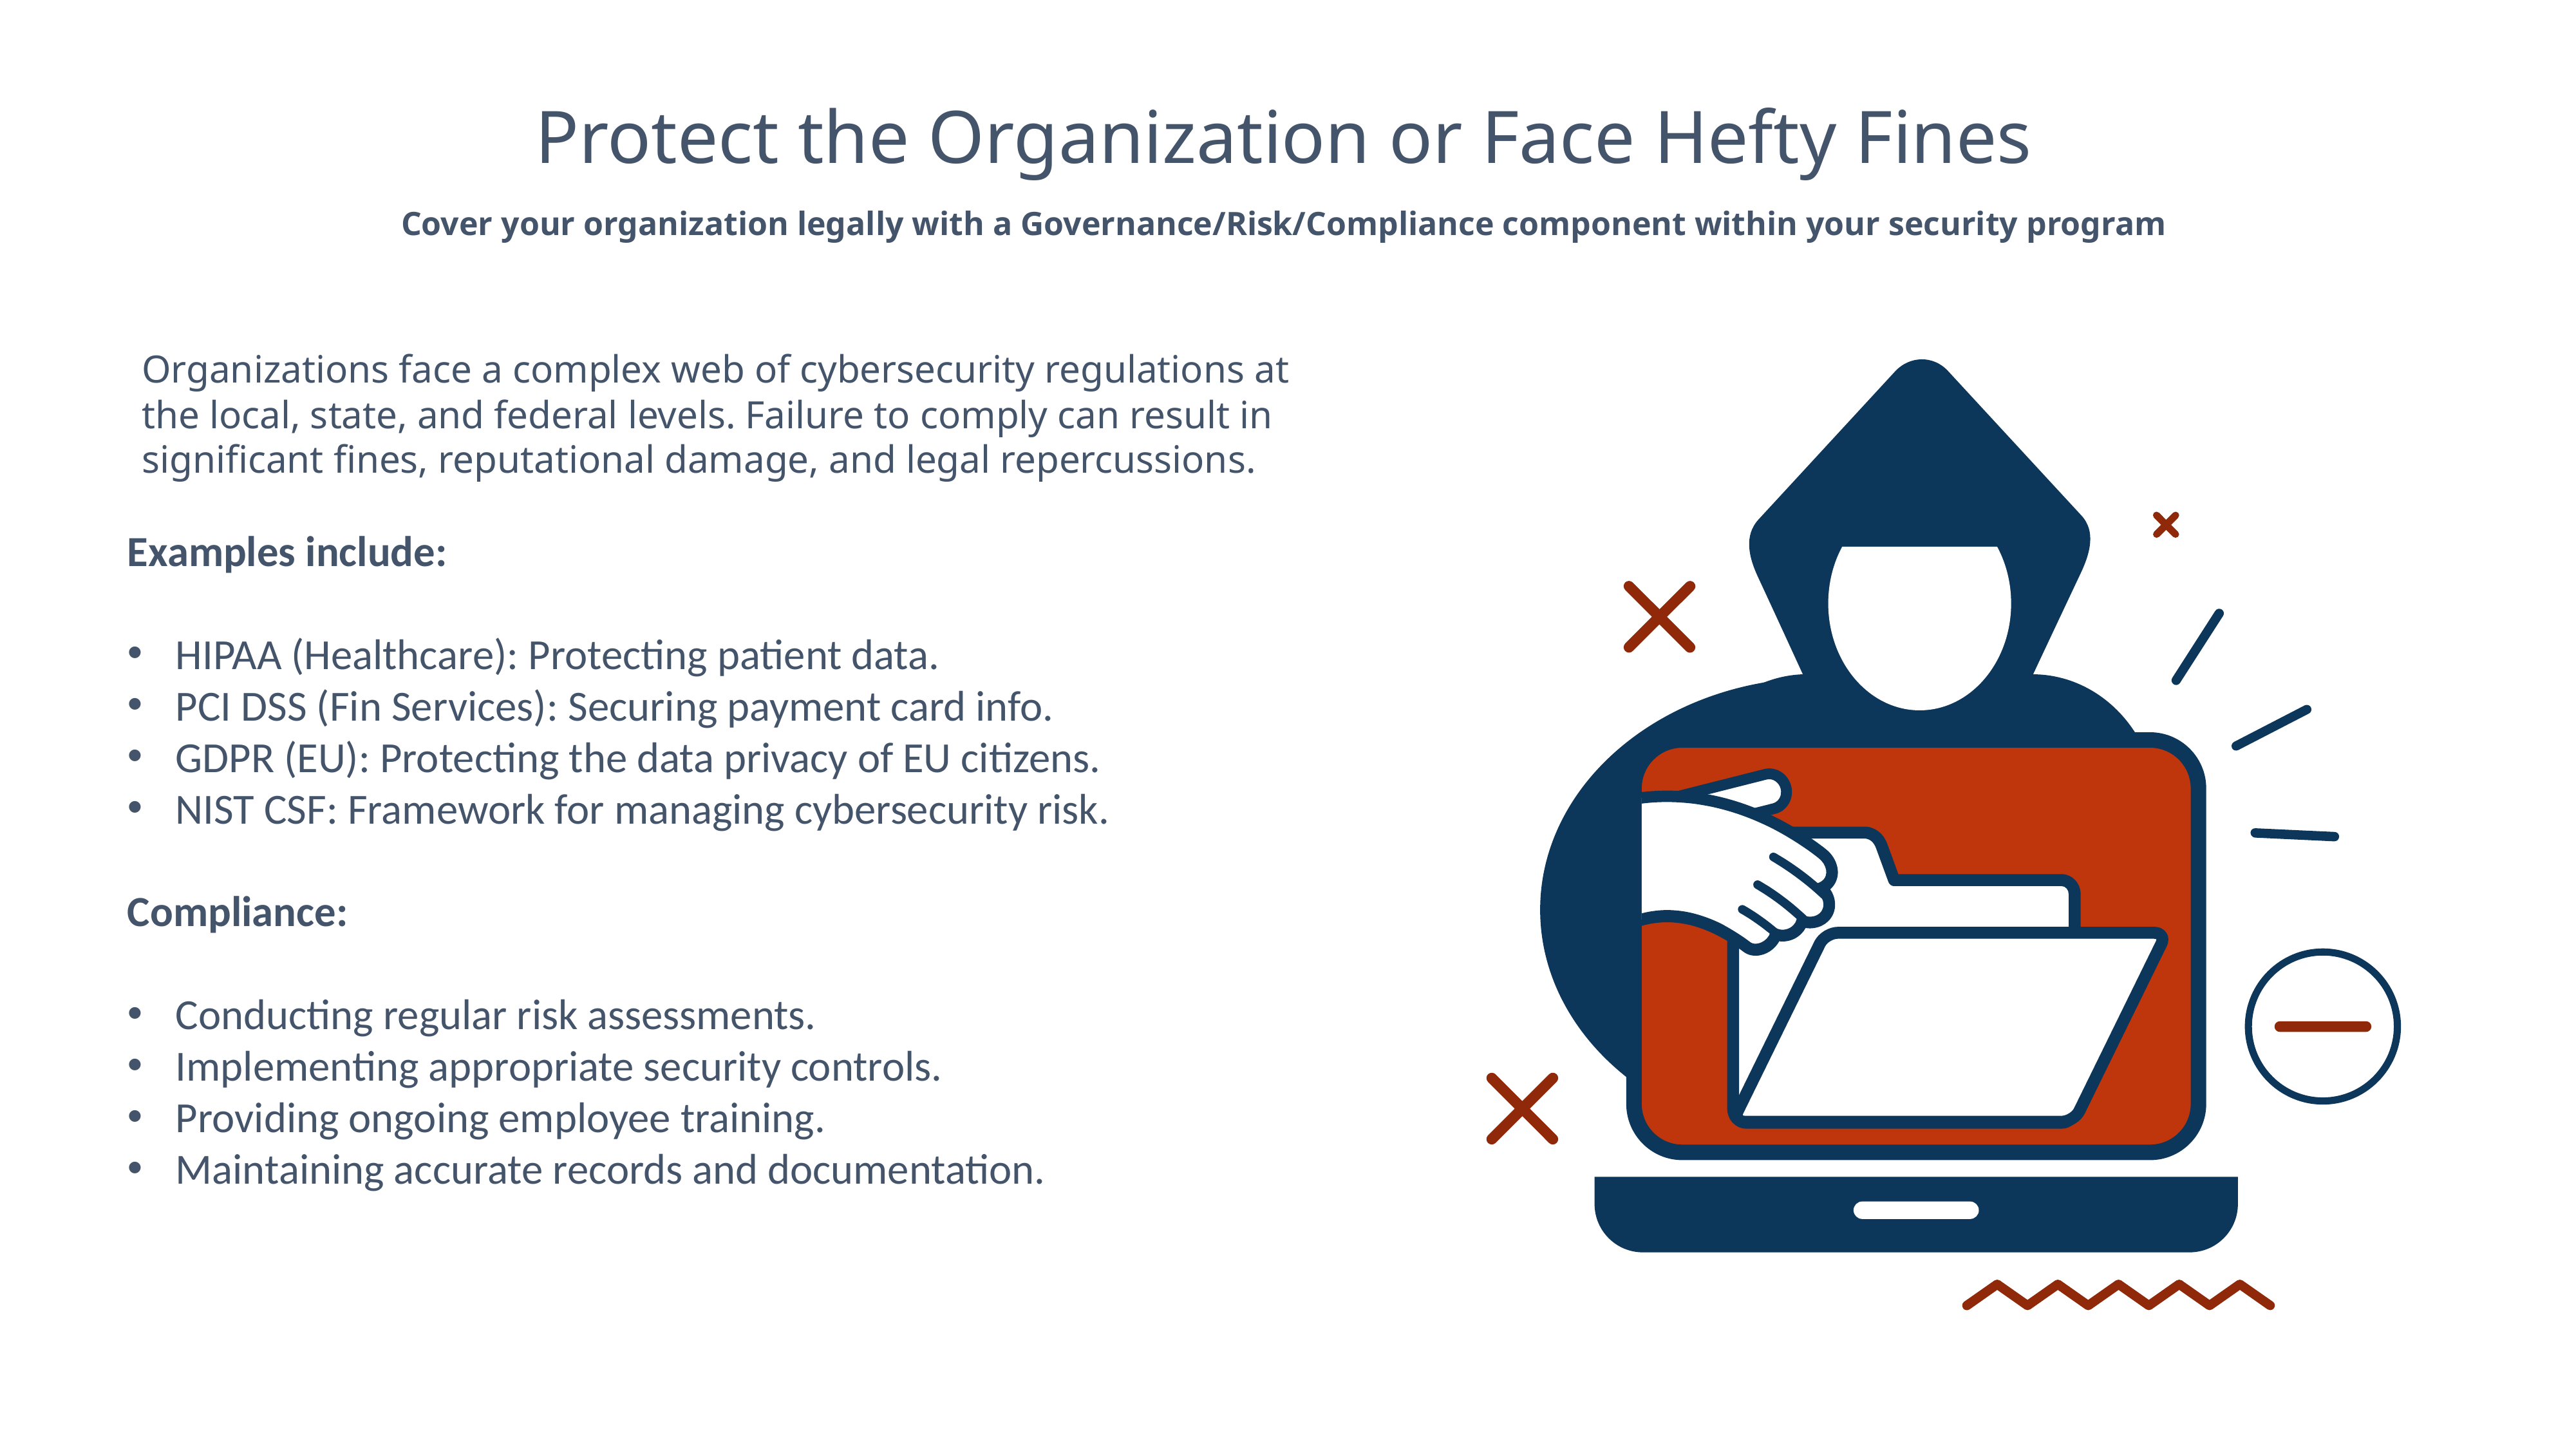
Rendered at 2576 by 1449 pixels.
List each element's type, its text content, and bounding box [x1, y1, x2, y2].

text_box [1486, 359, 2413, 1311]
text_box Protect the Organization or Face Hefty Fines [486, 86, 2082, 183]
text_box Examples include: HIPAA (Healthcare): Protecting patient data. PCI DSS (Fin Services): Securing payment card info. GDPR (EU): Protecting the data privacy of EU citizens. NIST CSF: Framework for managing cybersecurity risk. Compliance: Conducting regular risk assessments. Implementing appropriate security controls. Providing ongoing employee training. Maintaining accurate records and documentation. [118, 518, 1146, 1198]
text_box Organizations face a complex web of cybersecurity regulations at the local, state, and federal levels. Failure to comply can result in significant fines, reputational damage, and legal repercussions. [132, 341, 1310, 486]
text_box Cover your organization legally with a Governance/Risk/Compliance component within your security program [391, 198, 2177, 247]
